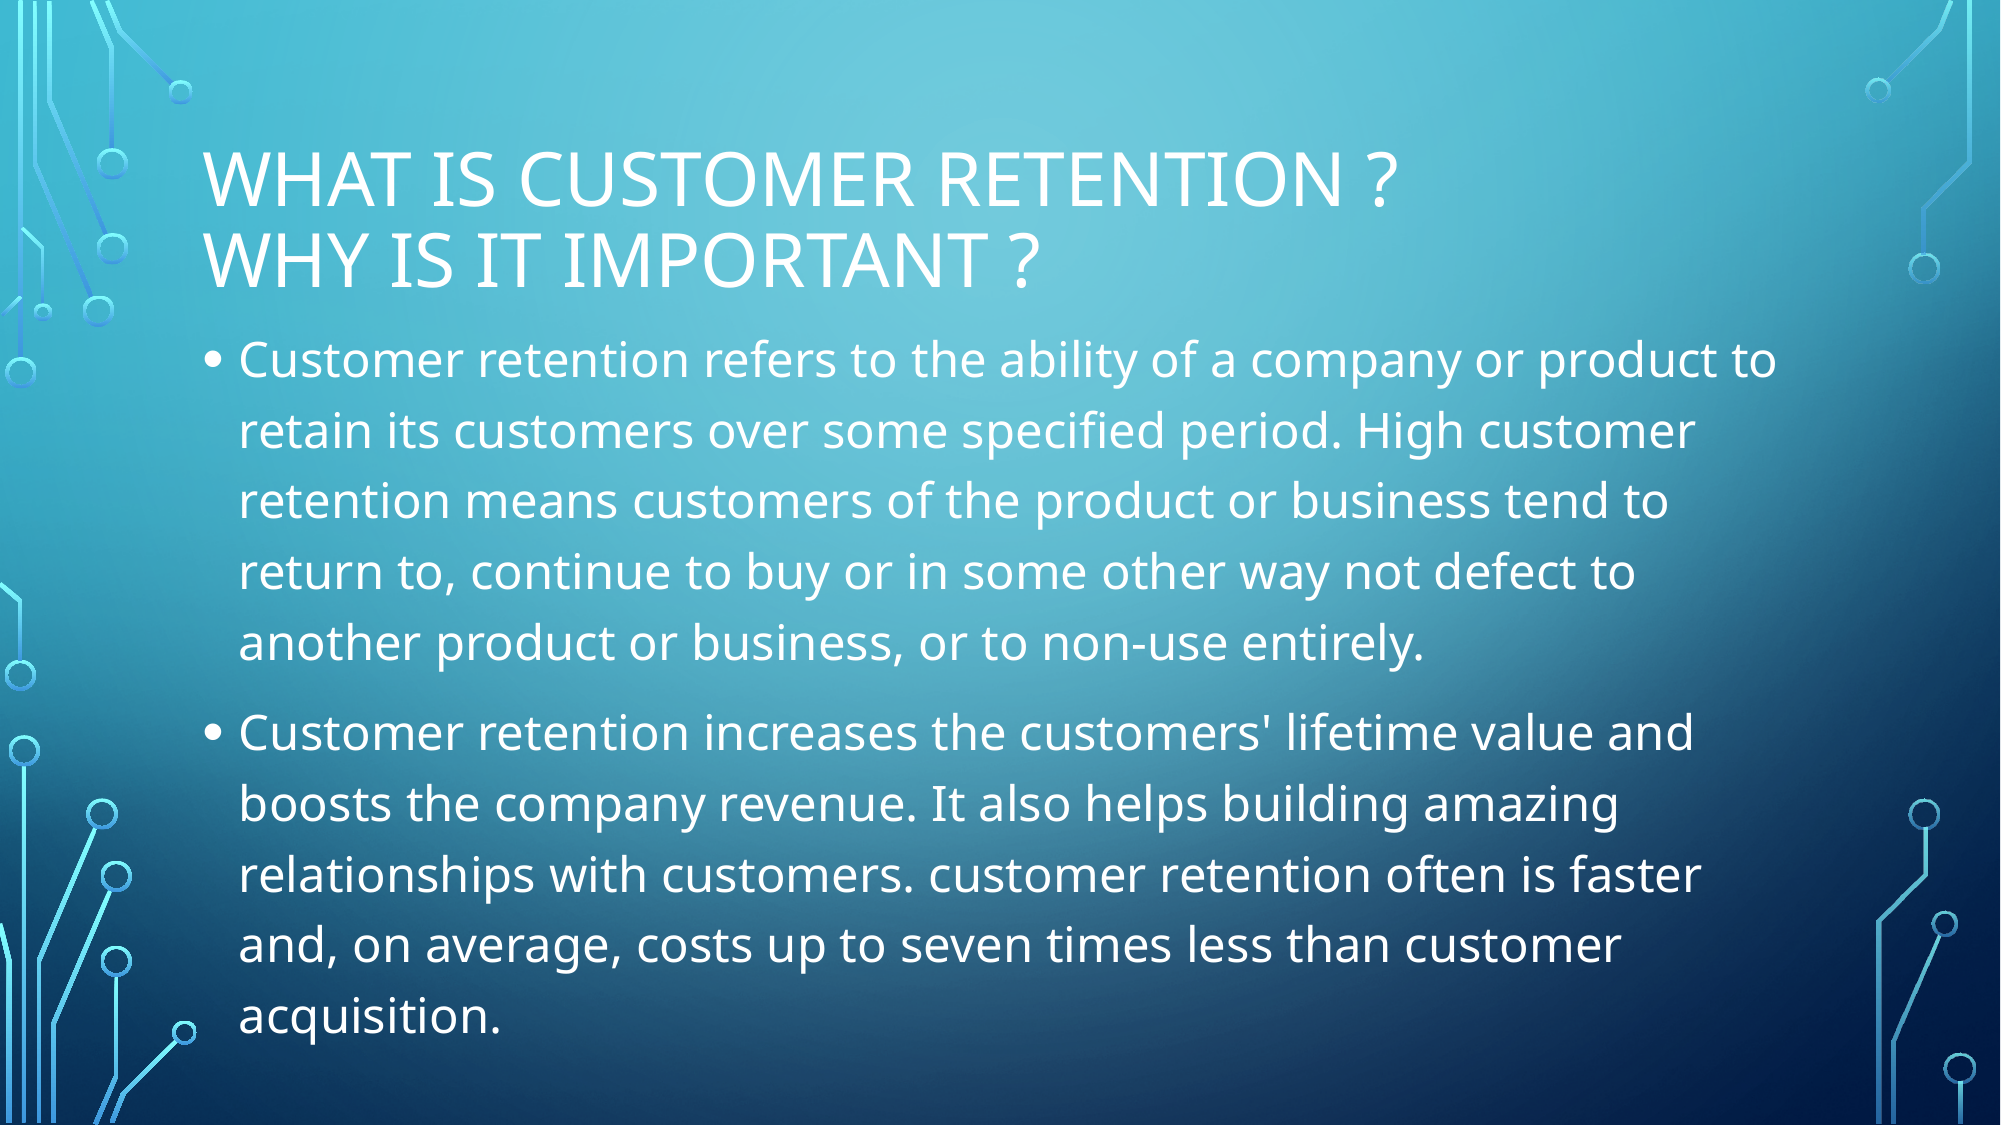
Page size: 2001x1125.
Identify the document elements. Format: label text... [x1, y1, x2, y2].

list Customer retention refers to the ability of a company or product to retain its customers over some specified period. High customer retention means customers of the product or business tend to return to, continue to buy or in some other way not defect to another product or business, or to non-use entirely. Customer retention increases the customers' lifetime value and boosts the company revenue. It also helps building amazing relationships with customers. customer retention often is faster and, on average, costs up to seven times less than customer acquisition. [187, 309, 1813, 1054]
title What is customer retention ? Why is it important ? [187, 101, 1813, 309]
